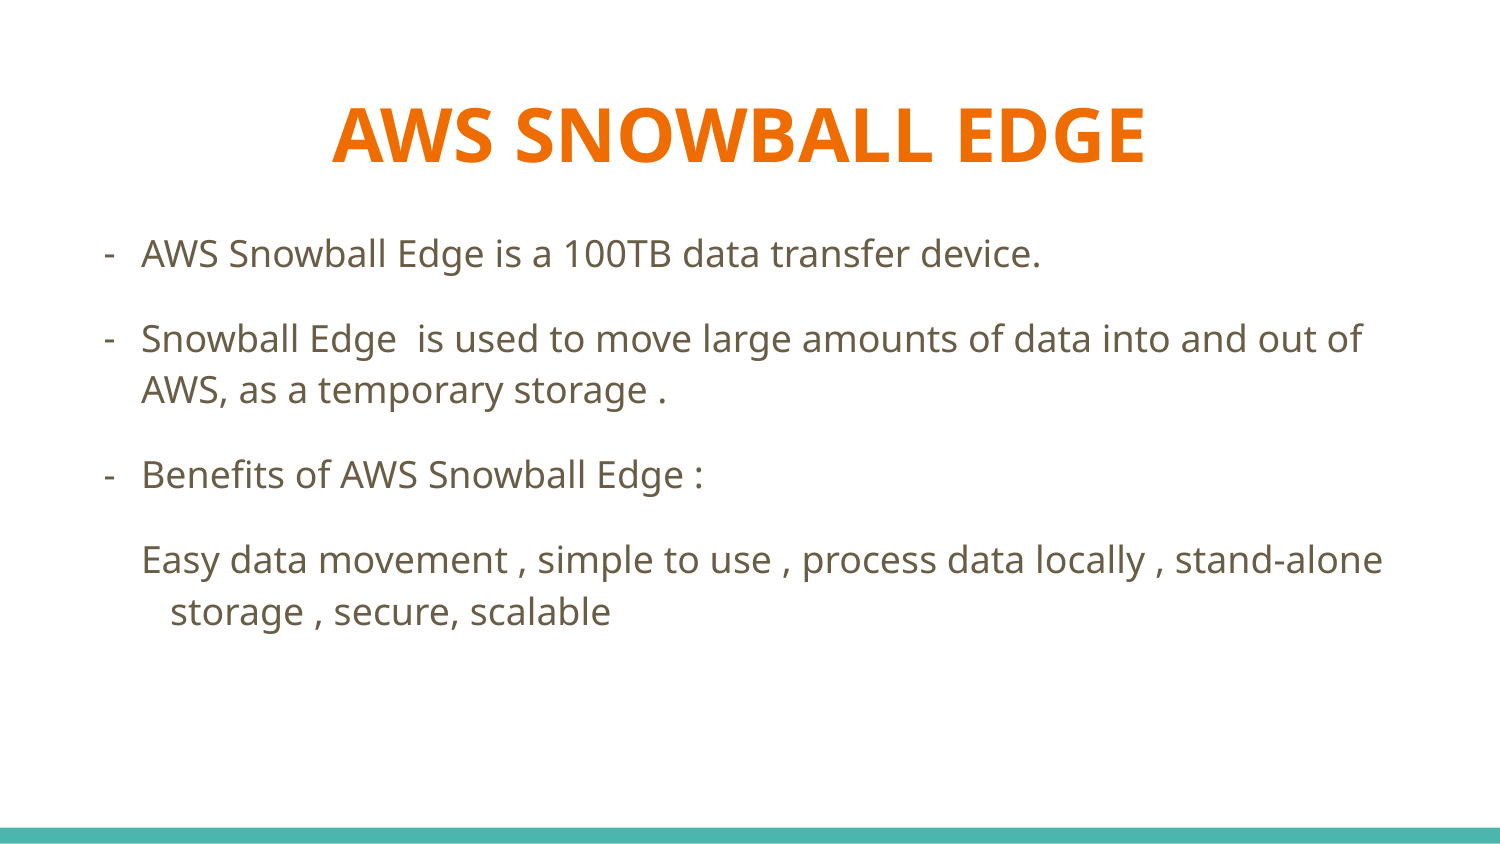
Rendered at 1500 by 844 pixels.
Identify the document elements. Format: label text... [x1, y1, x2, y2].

list AWS Snowball Edge is a 100TB data transfer device. Snowball Edge is used to move large amounts of data into and out of AWS, as a temporary storage . Benefits of AWS Snowball Edge : Easy data movement , simple to use , process data locally , stand-alone storage , secure, scalable [51, 207, 1449, 750]
title AWS SNOWBALL EDGE [51, 72, 1449, 189]
